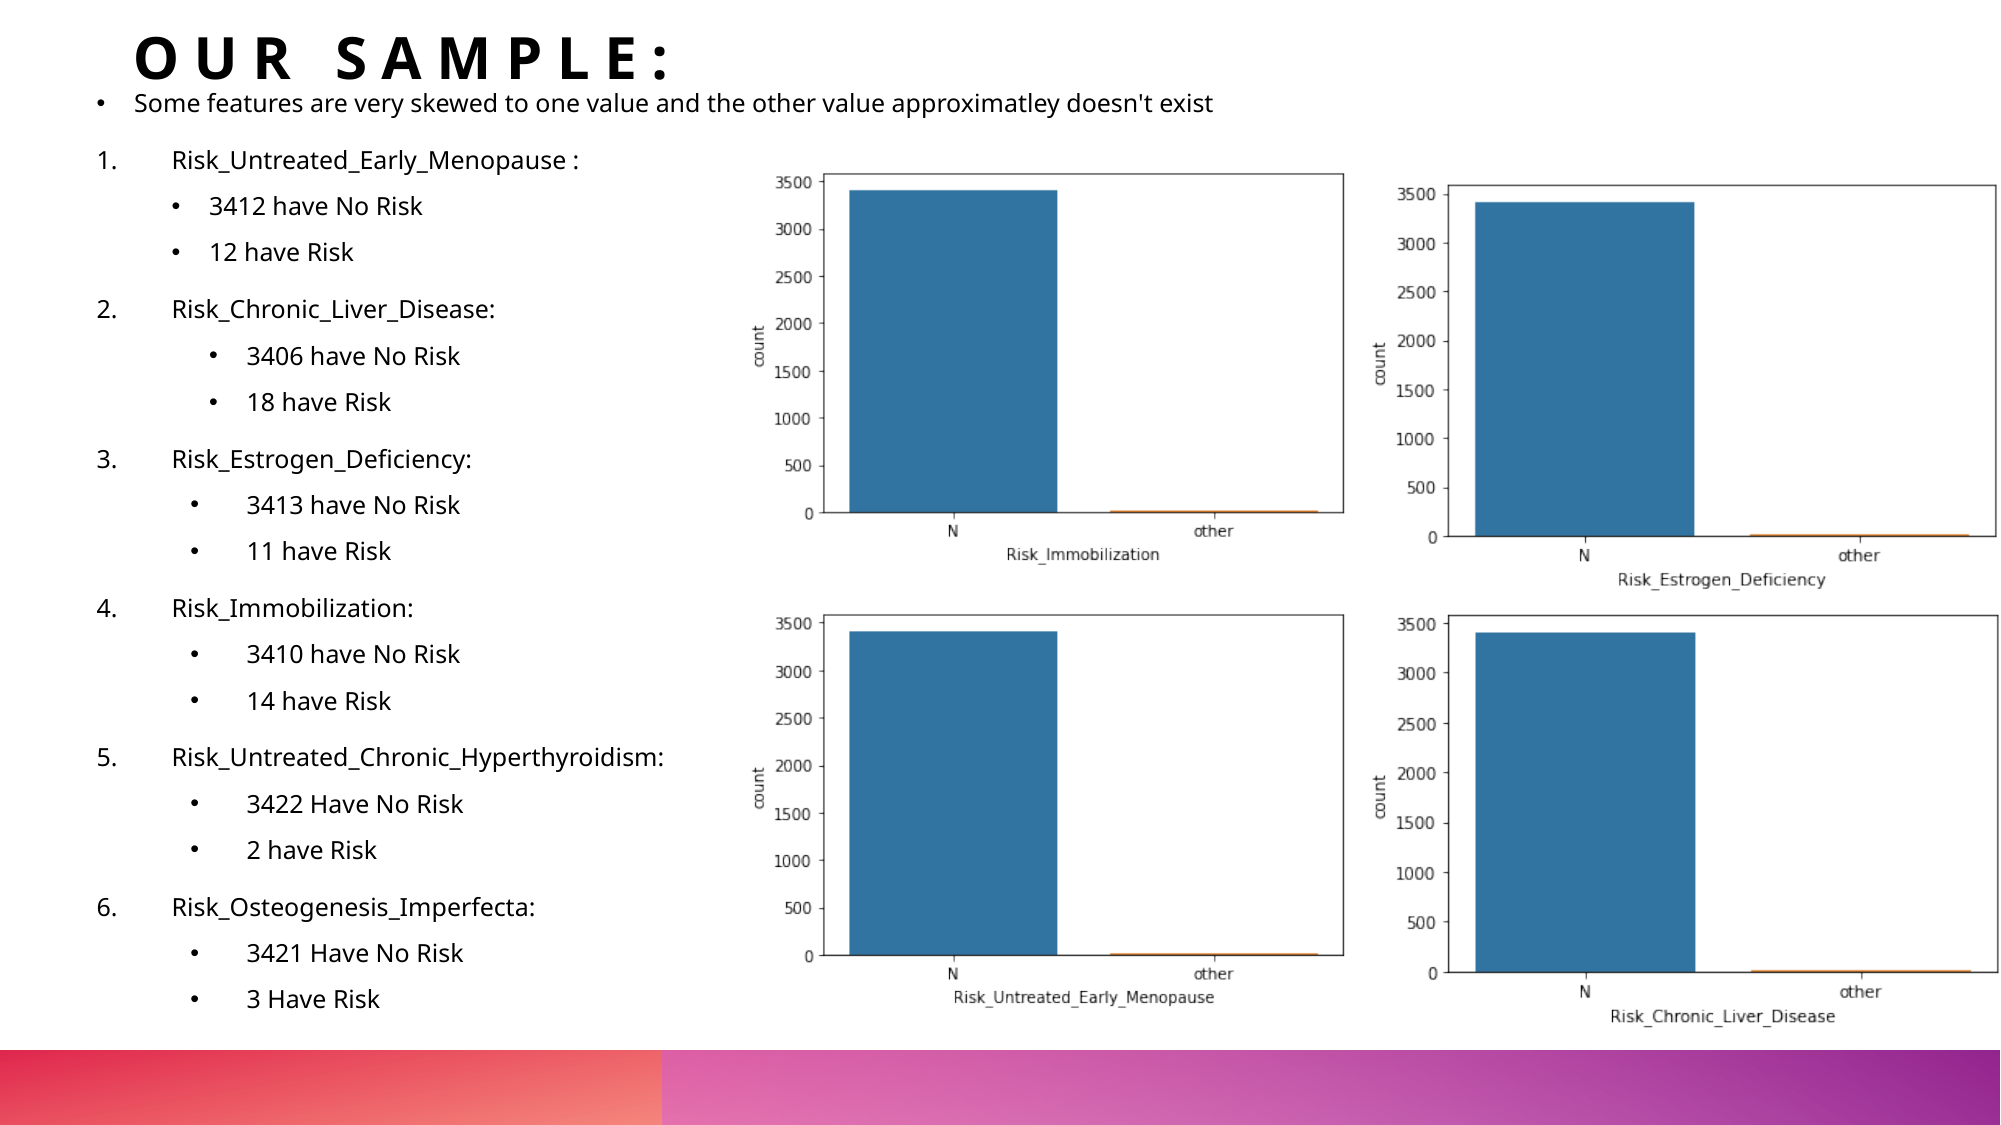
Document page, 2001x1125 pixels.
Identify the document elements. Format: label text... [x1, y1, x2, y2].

picture [1361, 605, 2000, 1036]
picture [741, 605, 1354, 1016]
picture [741, 164, 1354, 573]
title Our sample: [132, 0, 1813, 81]
picture [1361, 175, 2000, 599]
list Some features are very skewed to one value and the other value approximatley doesn't exist Risk_Untreated_Early_Menopause : 3412 have No Risk 12 have Risk Risk_Chronic_Liver_Disease: 3406 have No Risk 18 have Risk Risk_Estrogen_Deficiency: 3413 have No Risk 11 have Risk Risk_Immobilization: 3410 have No Risk 14 have Risk Risk_Untreated_Chronic_Hyperthyroidism: 3422 Have No Risk 2 have Risk Risk_Osteogenesis_Imperfecta: 3421 Have No Risk 3 Have Risk [96, 81, 1894, 1125]
